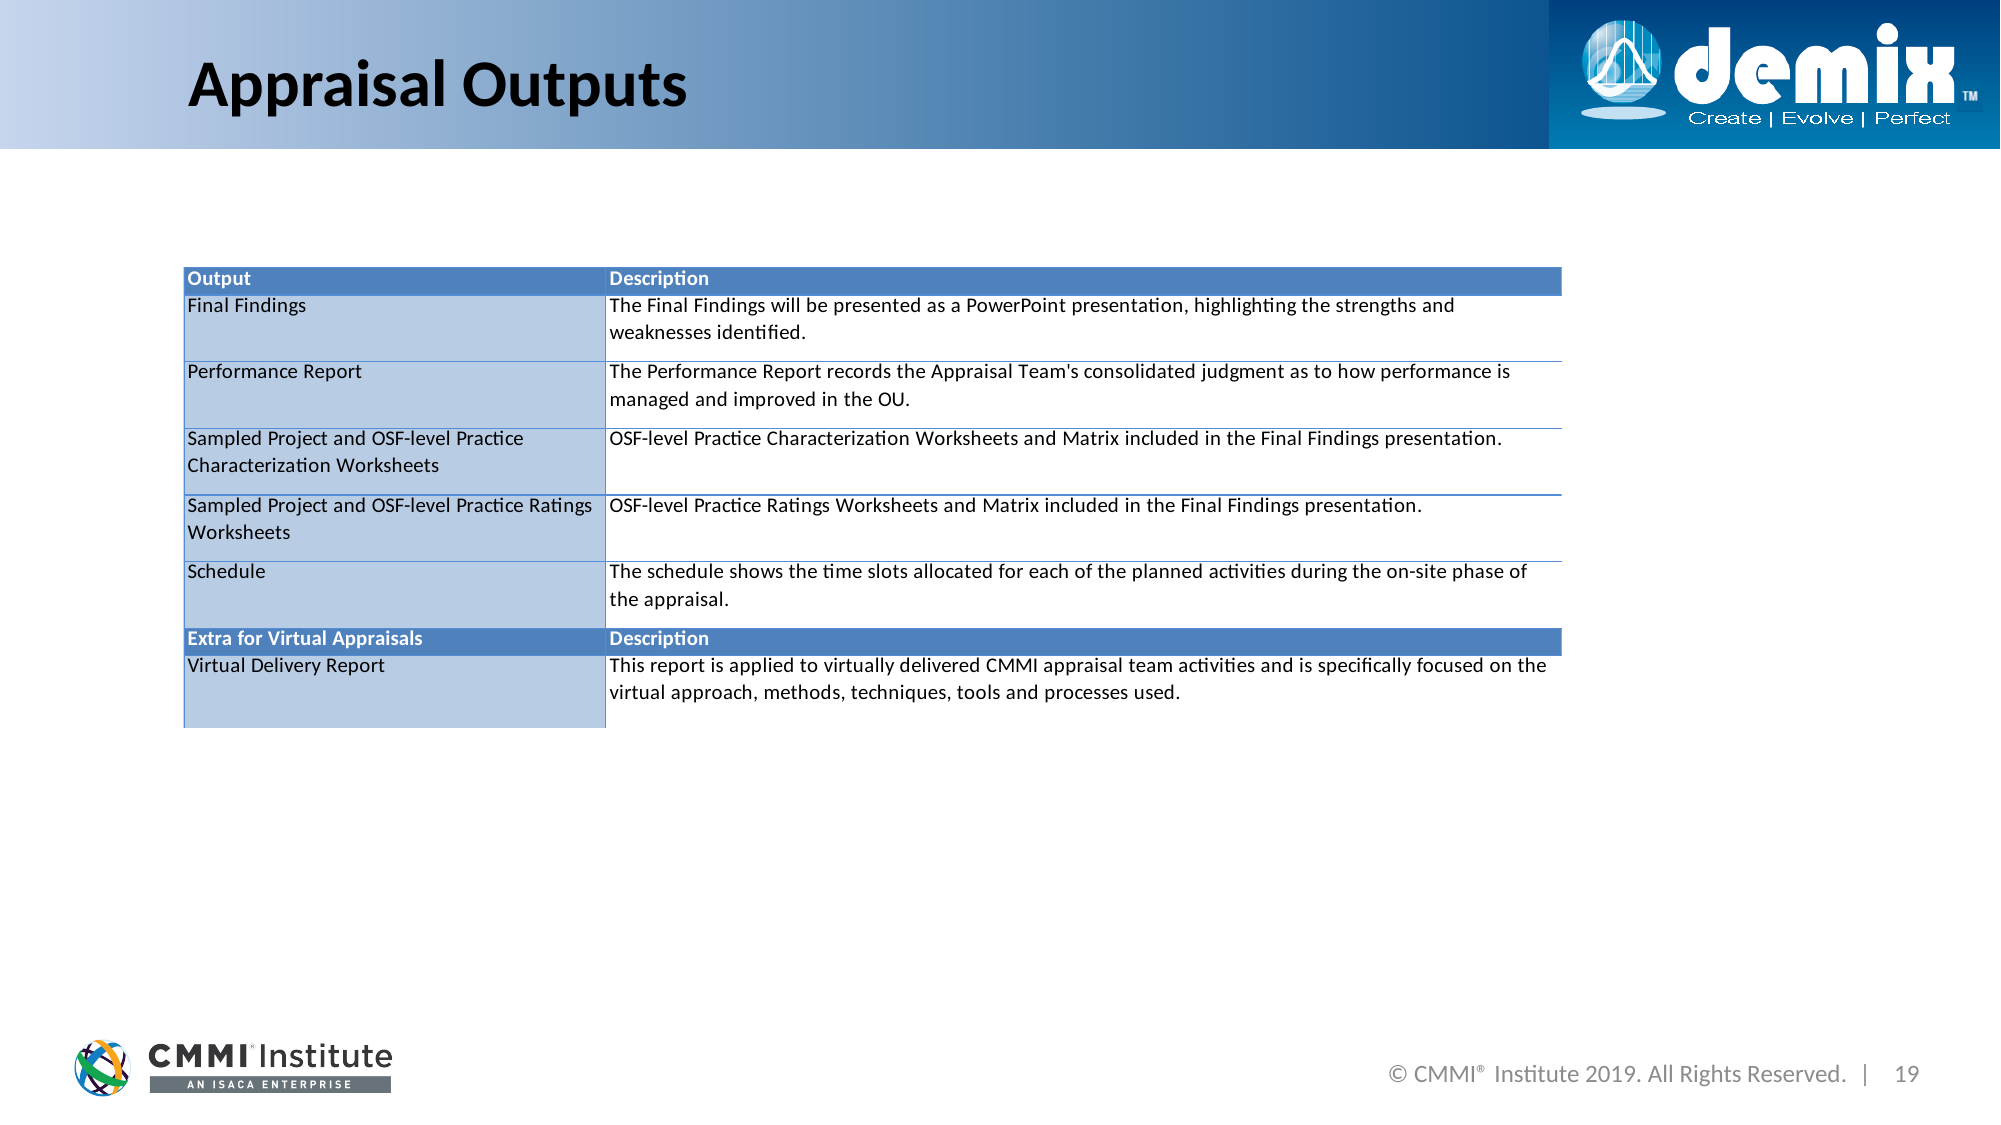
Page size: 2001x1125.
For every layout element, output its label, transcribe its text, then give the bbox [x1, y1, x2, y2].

picture [41, 993, 439, 1125]
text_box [183, 267, 1563, 729]
title Appraisal Outputs [173, 35, 1879, 134]
picture [1549, 0, 2000, 111]
